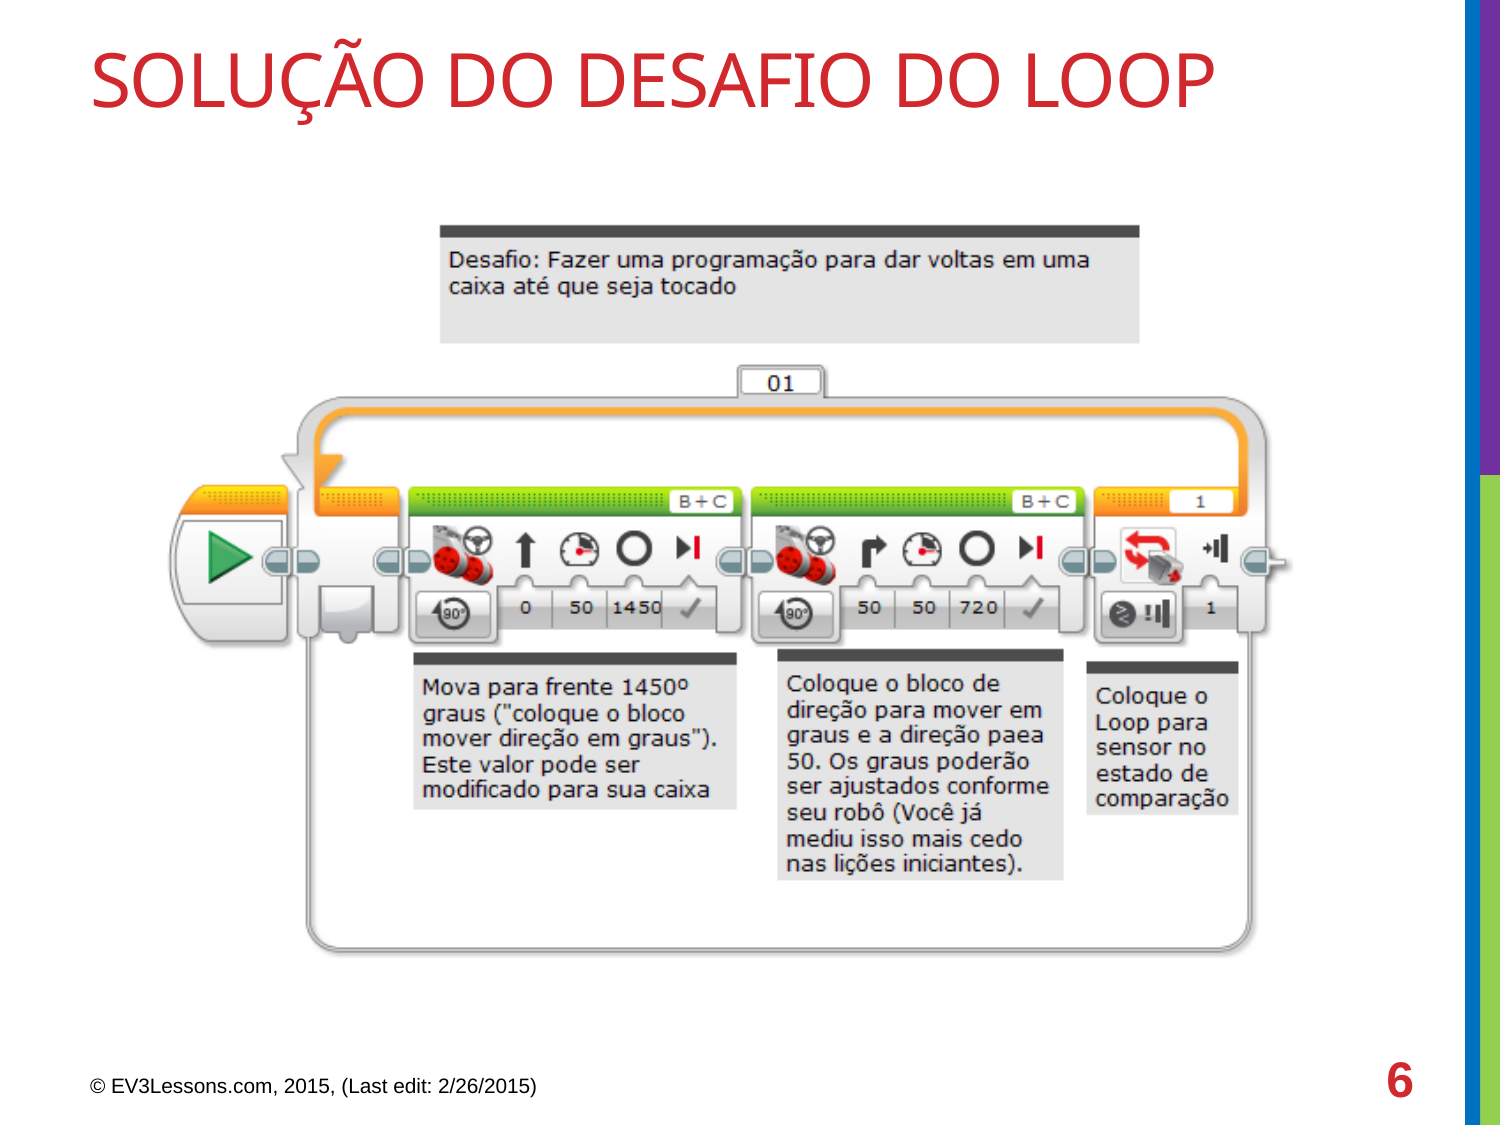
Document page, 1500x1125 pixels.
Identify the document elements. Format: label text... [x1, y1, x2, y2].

title Solução do desafio do loop [75, 25, 1428, 250]
picture [133, 191, 1336, 1029]
footer © EV3Lessons.com, 2015, (Last edit: 2/26/2015) [75, 1065, 638, 1112]
slide_number 6 [1371, 1047, 1469, 1108]
